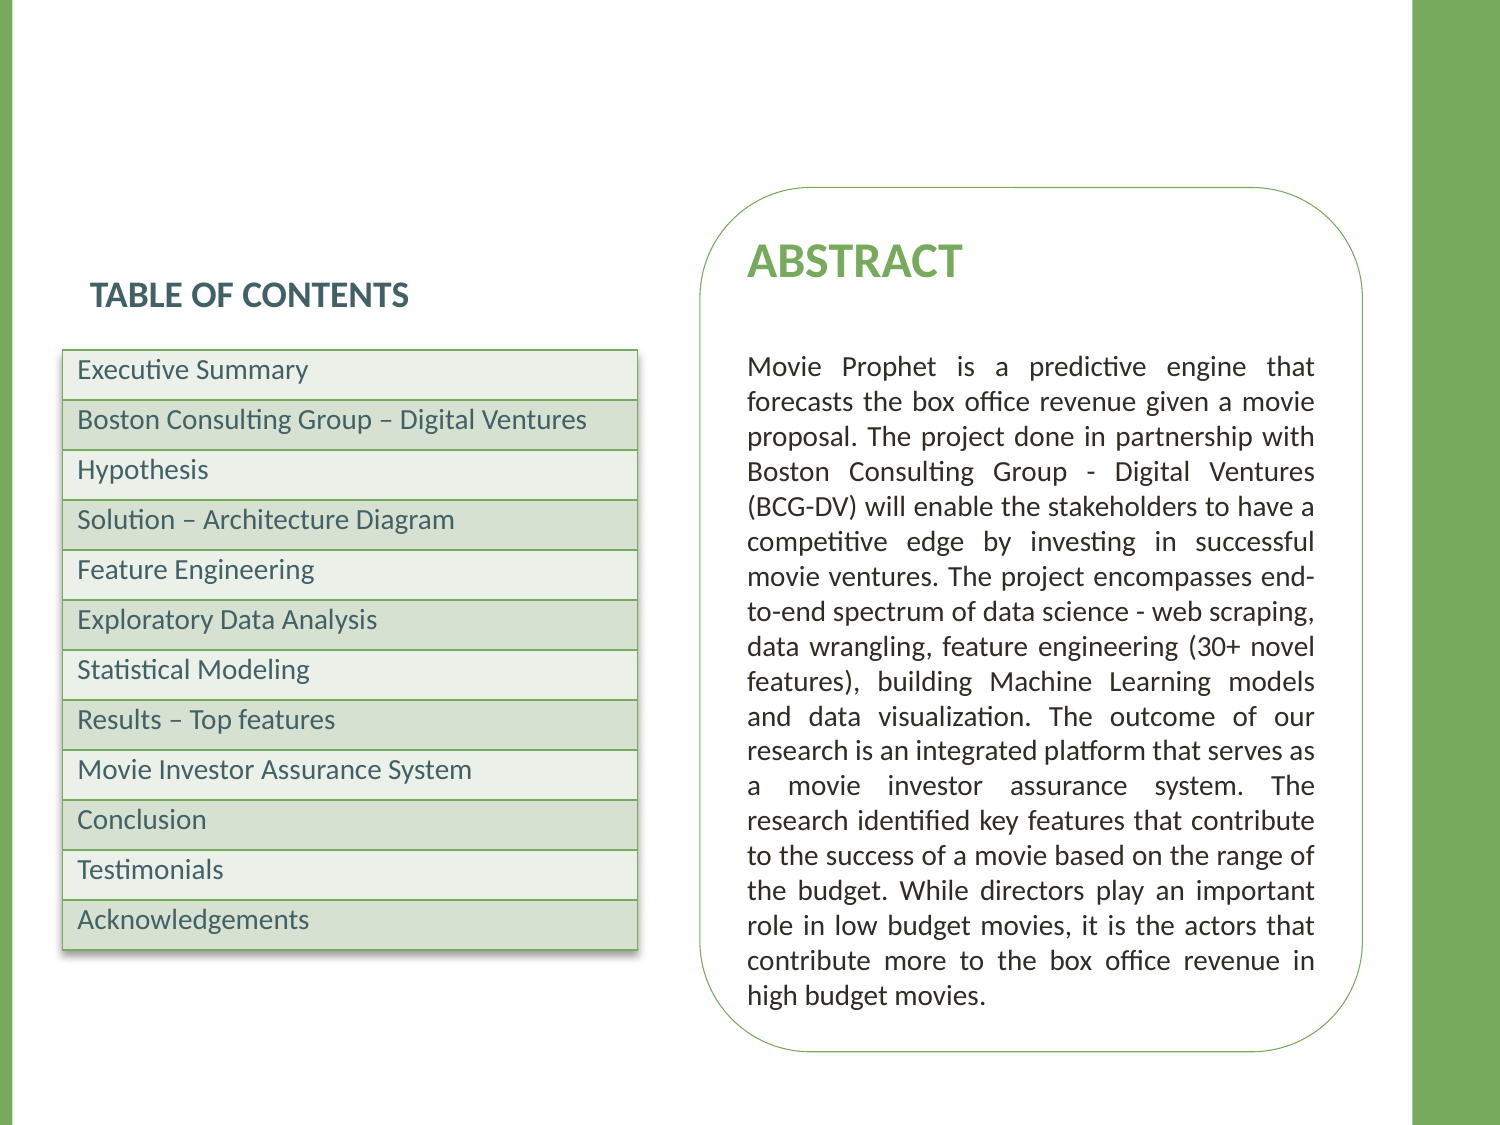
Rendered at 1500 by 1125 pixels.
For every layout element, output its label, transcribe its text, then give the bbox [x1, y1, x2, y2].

table_cell Movie Investor Assurance System [63, 751, 637, 799]
table_header Executive Summary [63, 351, 637, 399]
table_cell Acknowledgements [63, 901, 637, 949]
table_cell Exploratory Data Analysis [63, 601, 637, 649]
table_cell Testimonials [63, 851, 637, 899]
table_cell Hypothesis [63, 451, 637, 499]
table_cell Feature Engineering [63, 551, 637, 599]
table_cell Results – Top features [63, 701, 637, 749]
text_box ABSTRACT Movie Prophet is a predictive engine that forecasts the box office revenue given a movie proposal. The project done in partnership with Boston Consulting Group - Digital Ventures (BCG-DV) will enable the stakeholders to have a competitive edge by investing in successful movie ventures. The project encompasses end-to-end spectrum of data science - web scraping, data wrangling, feature engineering (30+ novel features), building Machine Learning models and data visualization. The outcome of our research is an integrated platform that serves as a movie investor assurance system. The research identified key features that contribute to the success of a movie based on the range of the budget. While directors play an important role in low budget movies, it is the actors that contribute more to the box office revenue in high budget movies. [696, 183, 1366, 1056]
table_cell Solution – Architecture Diagram [63, 501, 637, 549]
text_box TABLE OF CONTENTS [75, 262, 500, 323]
table_cell Boston Consulting Group – Digital Ventures [63, 401, 637, 449]
table_cell Conclusion [63, 801, 637, 849]
table_cell Statistical Modeling [63, 651, 637, 699]
